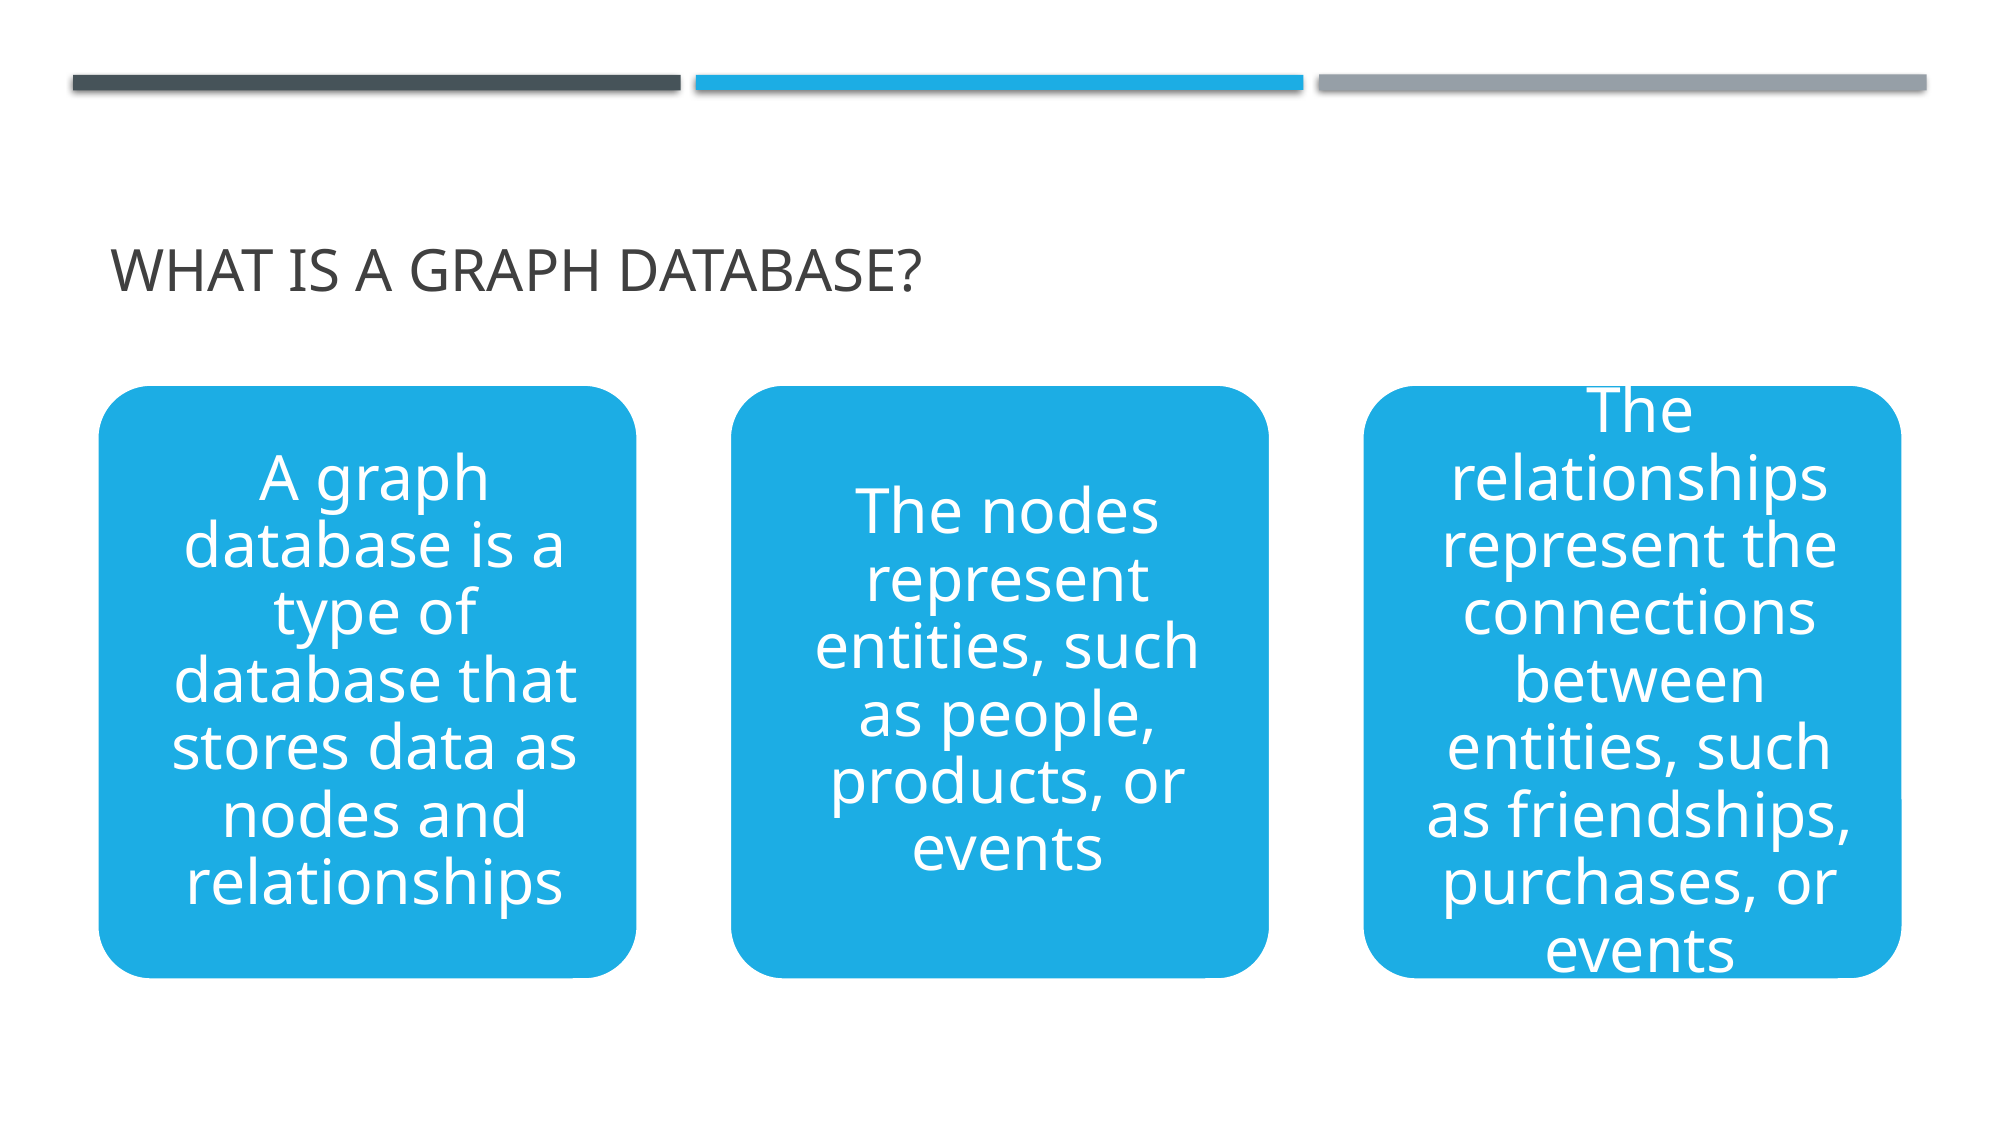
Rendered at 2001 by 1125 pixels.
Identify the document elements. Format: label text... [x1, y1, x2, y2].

title What is a graph database? [95, 115, 1905, 311]
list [94, 383, 1906, 981]
